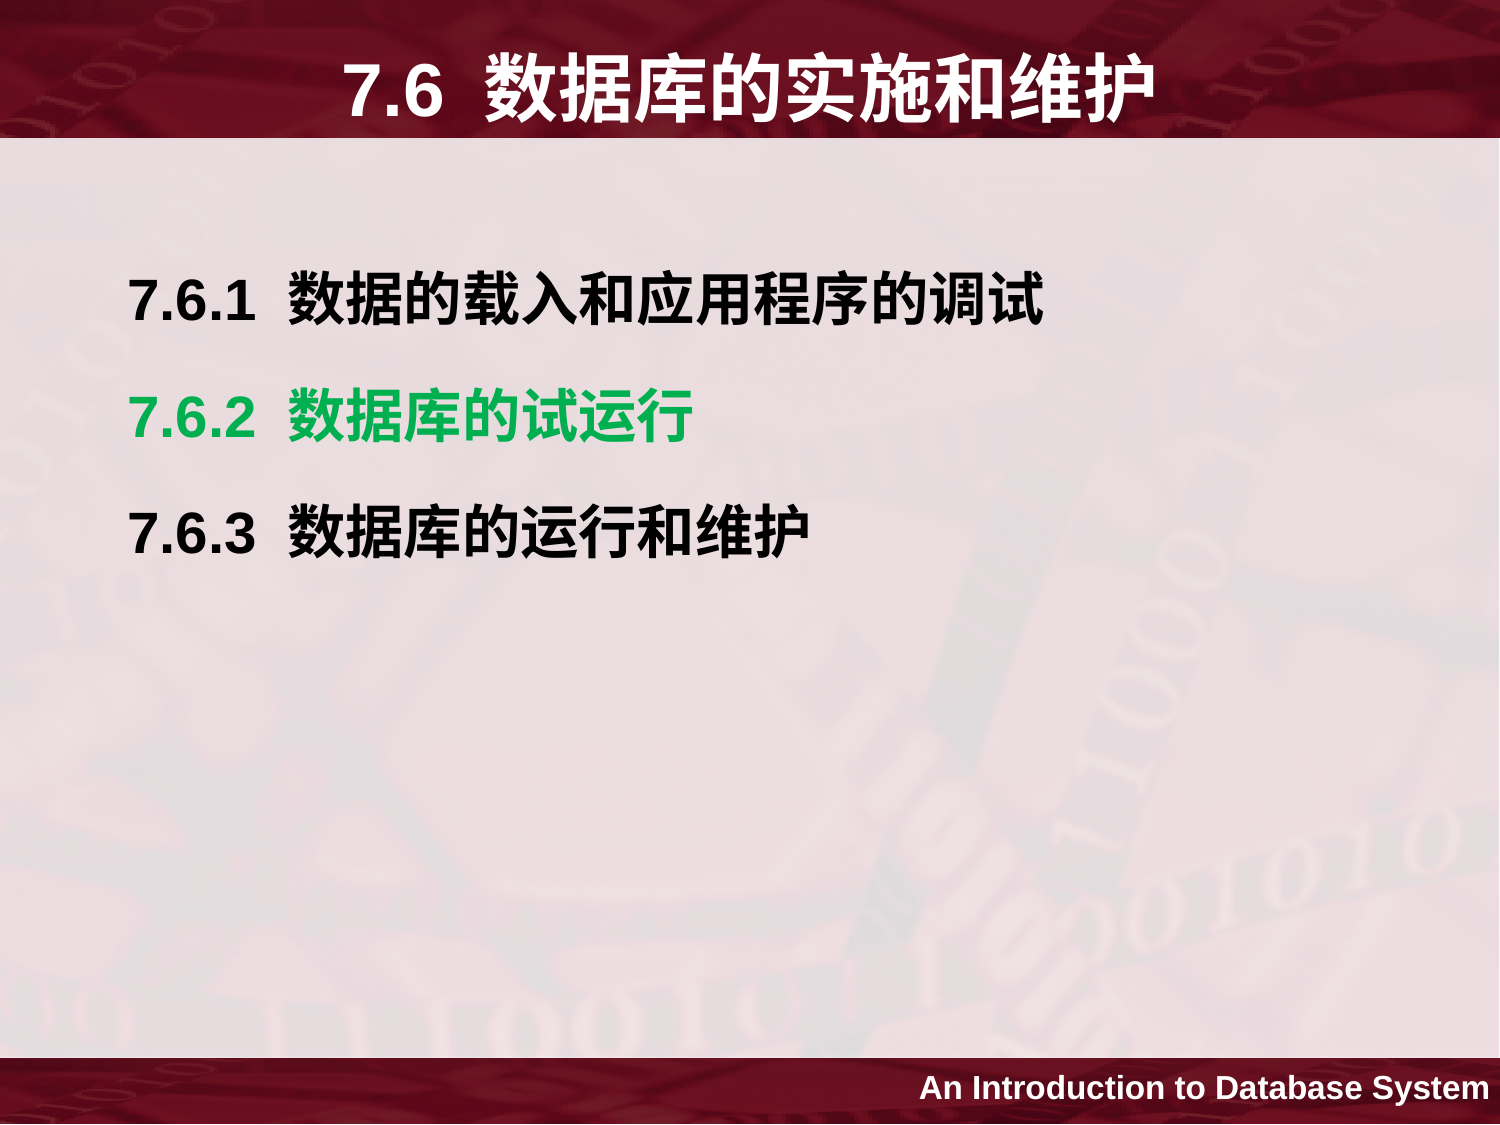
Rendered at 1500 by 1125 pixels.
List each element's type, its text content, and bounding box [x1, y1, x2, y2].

list 7.6.1 数据的载入和应用程序的调试 7.6.2 数据库的试运行 7.6.3 数据库的运行和维护 [111, 219, 1426, 1017]
picture [0, 0, 1500, 1124]
title 7.6 数据库的实施和维护 [74, 0, 1426, 181]
